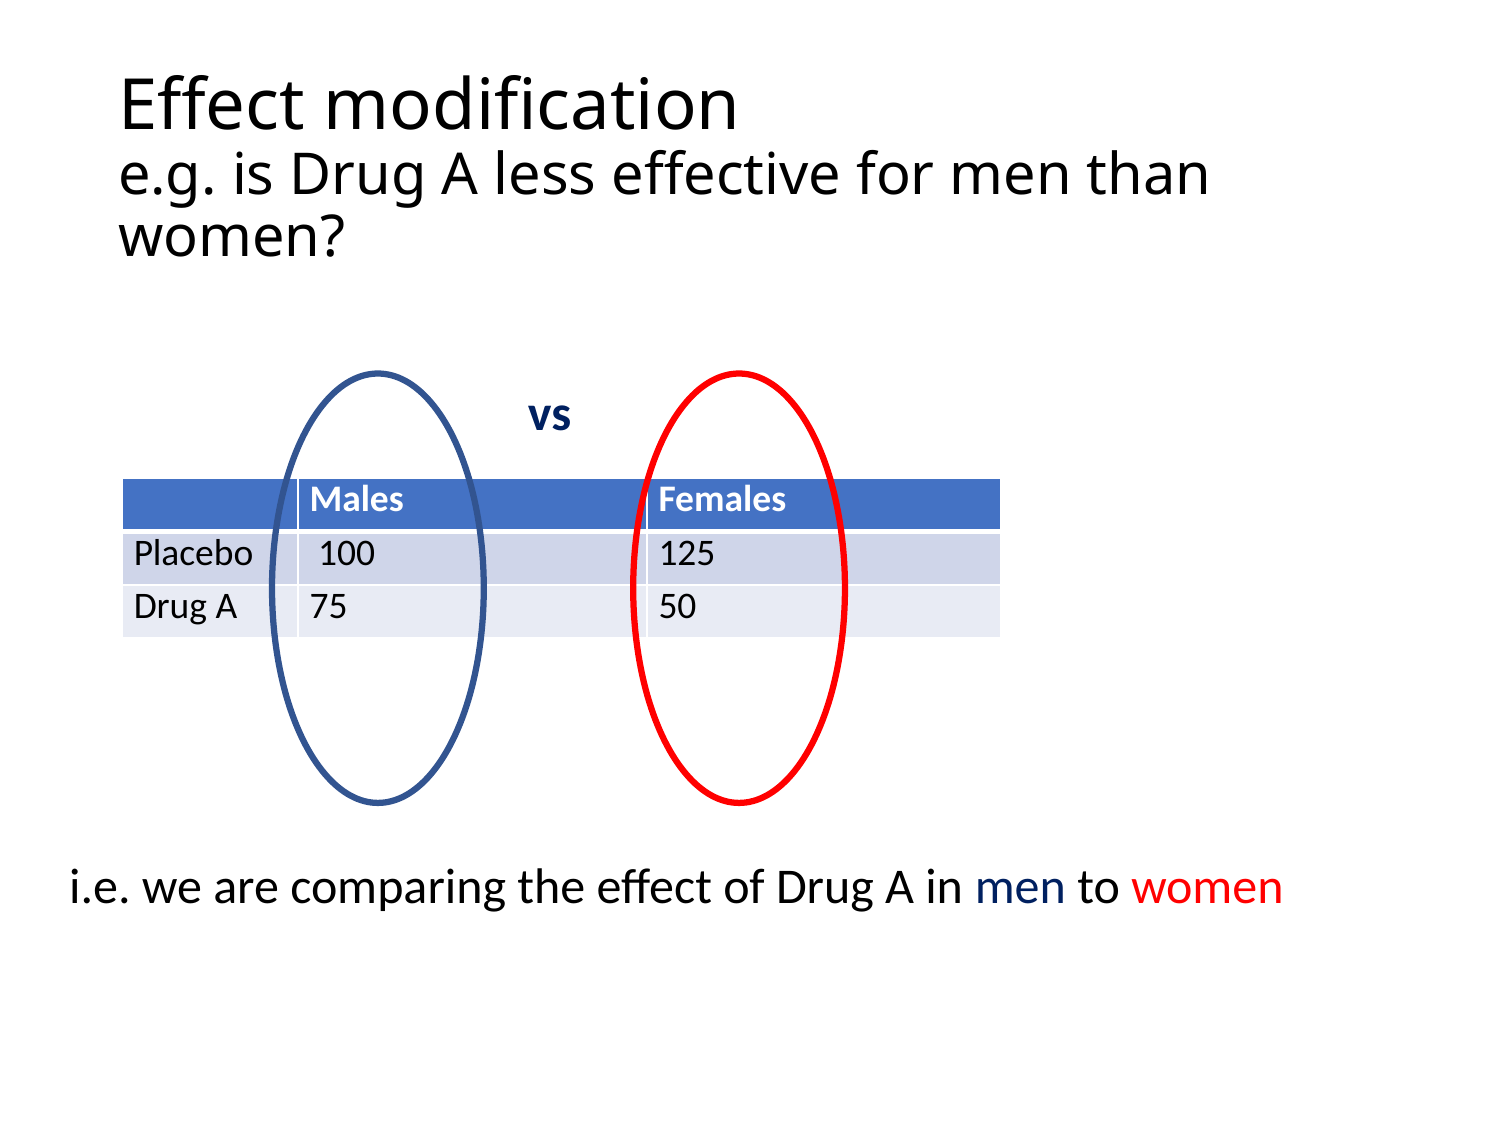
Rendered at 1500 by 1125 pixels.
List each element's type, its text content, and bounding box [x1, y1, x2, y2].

table_header Males [471, 479, 646, 529]
text_box vs [513, 373, 608, 449]
table_cell 125 [843, 534, 1000, 584]
table_cell 100 [482, 534, 635, 584]
table_header [123, 479, 285, 529]
title Effect modification e.g. is Drug A less effective for men than women? [103, 59, 1397, 278]
text_box [270, 372, 485, 804]
text_box i.e. we are comparing the effect of Drug A in men to women [54, 846, 1456, 921]
table_cell Drug A [123, 586, 273, 637]
table_cell 50 [844, 586, 1000, 637]
table_header Females [832, 479, 1000, 529]
table_cell 75 [483, 586, 634, 637]
table_cell Placebo [123, 534, 274, 584]
text_box [632, 372, 846, 804]
